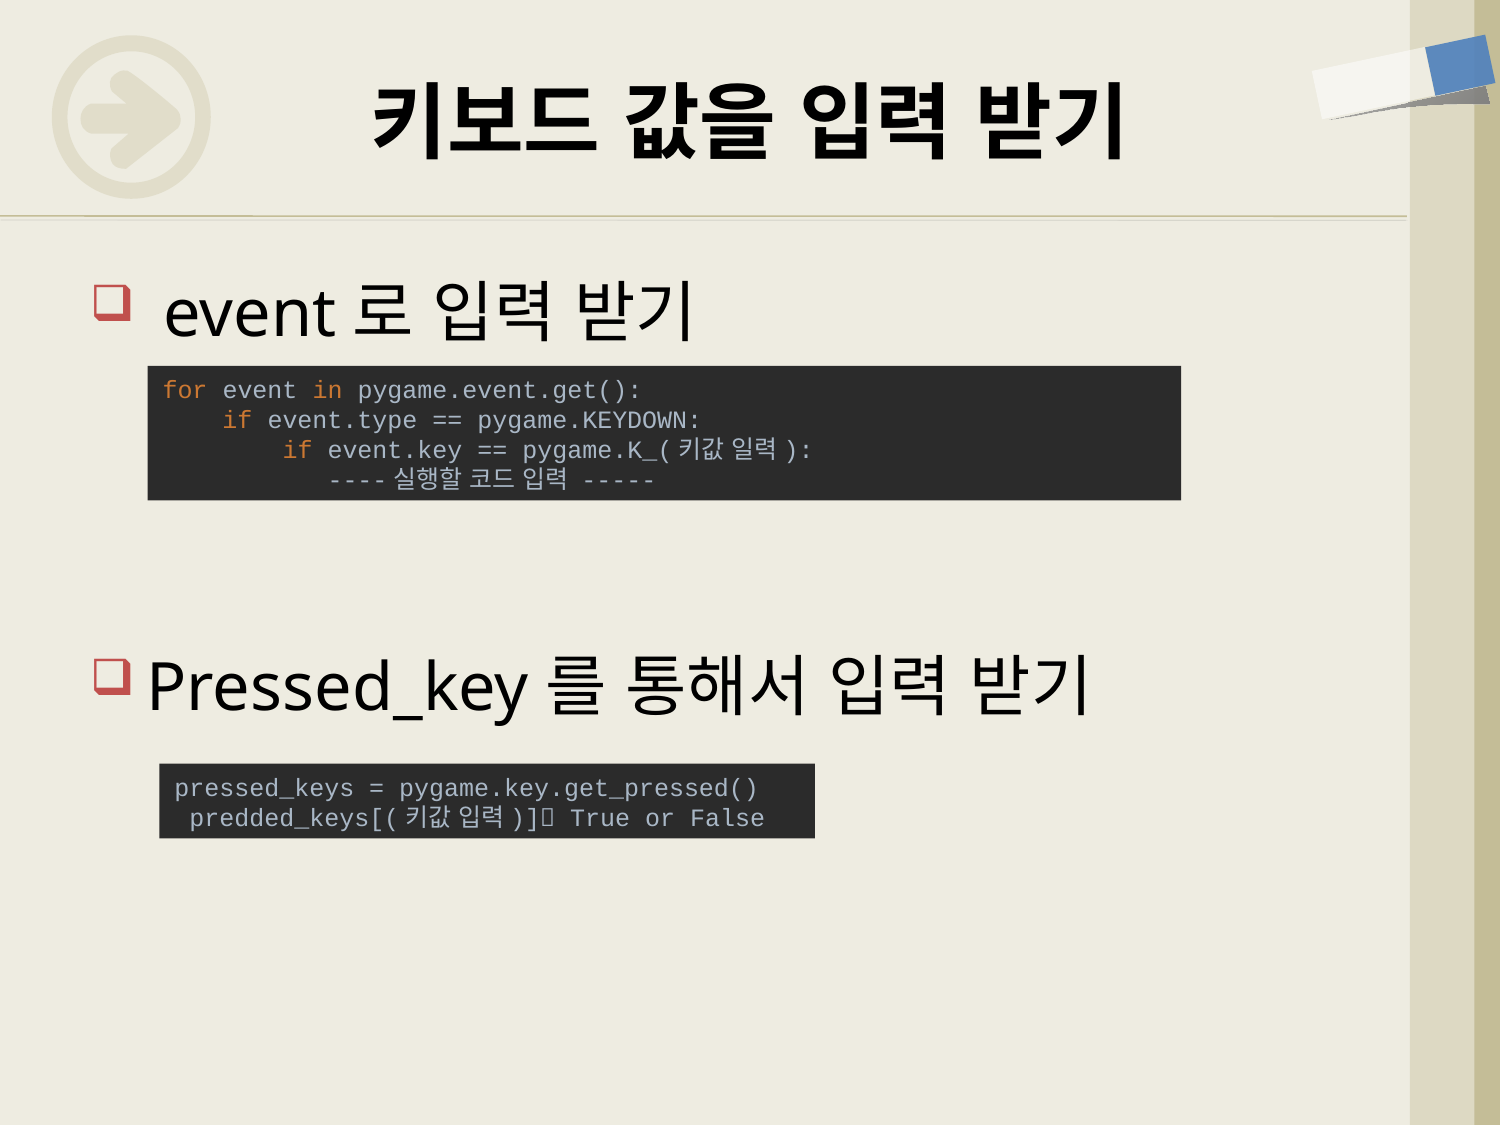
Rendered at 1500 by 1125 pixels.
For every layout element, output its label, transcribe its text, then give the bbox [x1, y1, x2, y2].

text_box for event in pygame.event.get(): if event.type == pygame.KEYDOWN: if event.key == pygame.K_(키값 일력): ----실행할 코드 입력 ----- [147, 365, 1182, 501]
text_box pressed_keys = pygame.key.get_pressed() predded_keys[(키값 입력)] True or False [159, 763, 815, 839]
title 키보드 값을 입력 받기 [75, 24, 1425, 213]
list event로 입력 받기 Pressed_key를 통해서 입력 받기 [75, 262, 1406, 1005]
